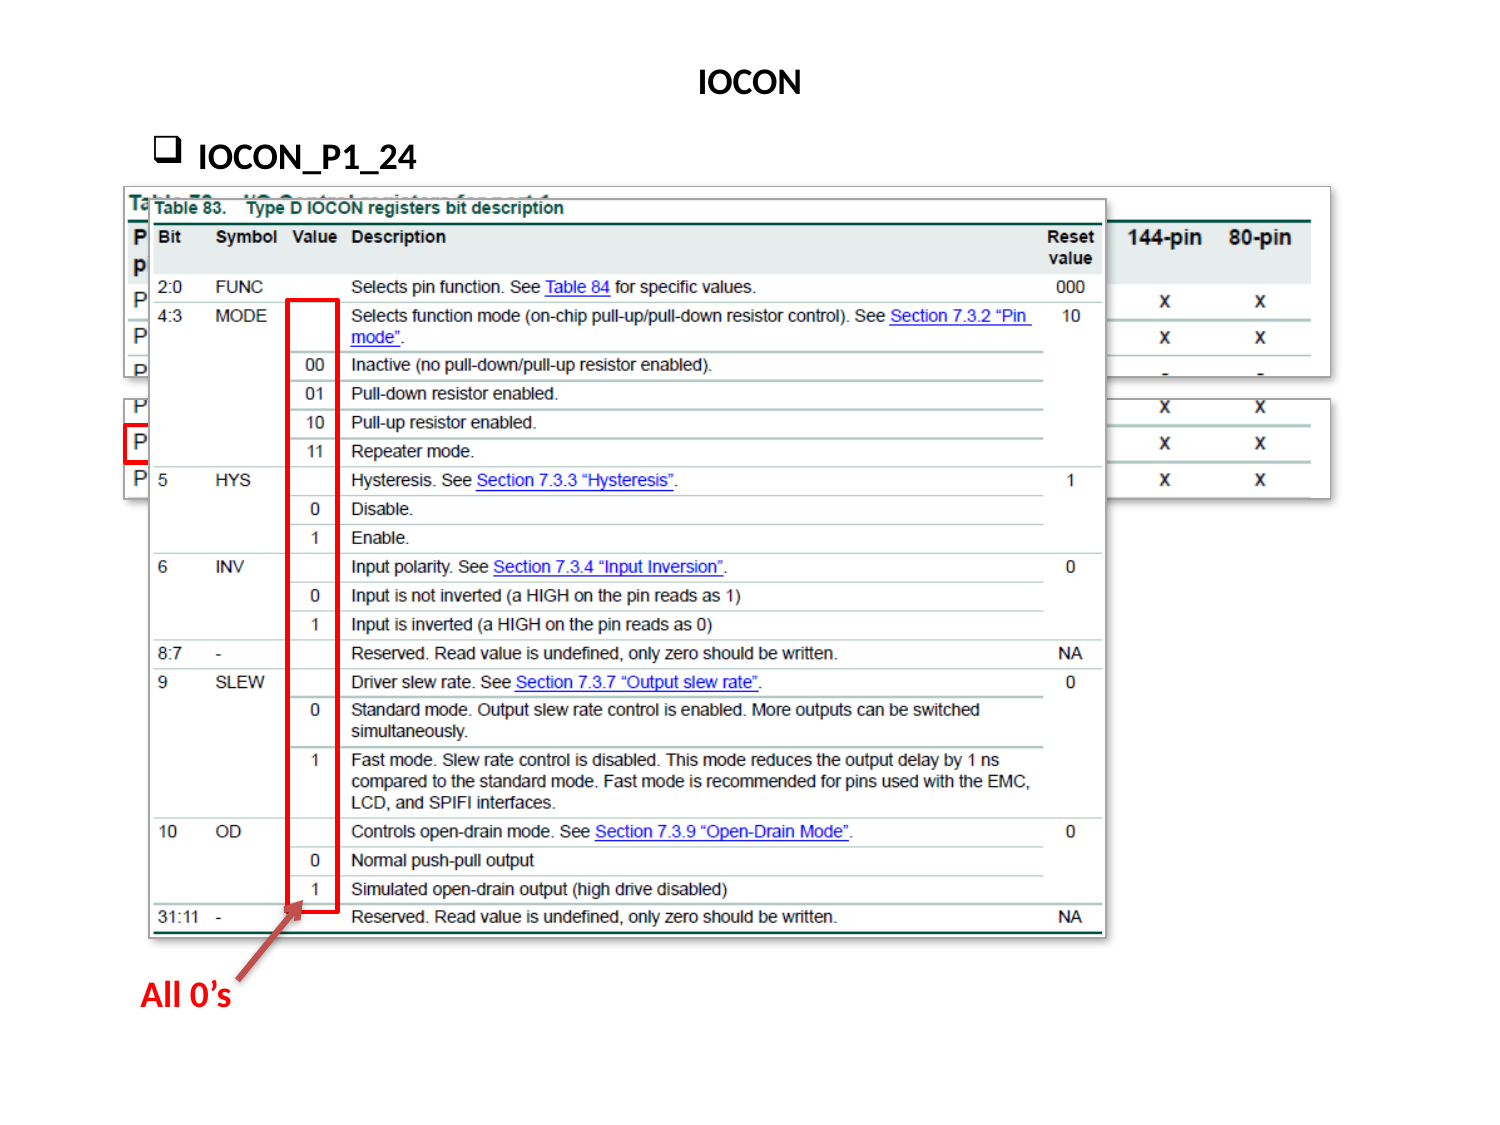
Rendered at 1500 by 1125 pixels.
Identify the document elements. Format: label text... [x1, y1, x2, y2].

picture [124, 187, 1330, 938]
text_box All 0’s [125, 962, 247, 1023]
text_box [237, 899, 304, 981]
text_box IOCON [0, 49, 1500, 110]
text_box IOCON_P1_24 [136, 124, 1287, 183]
